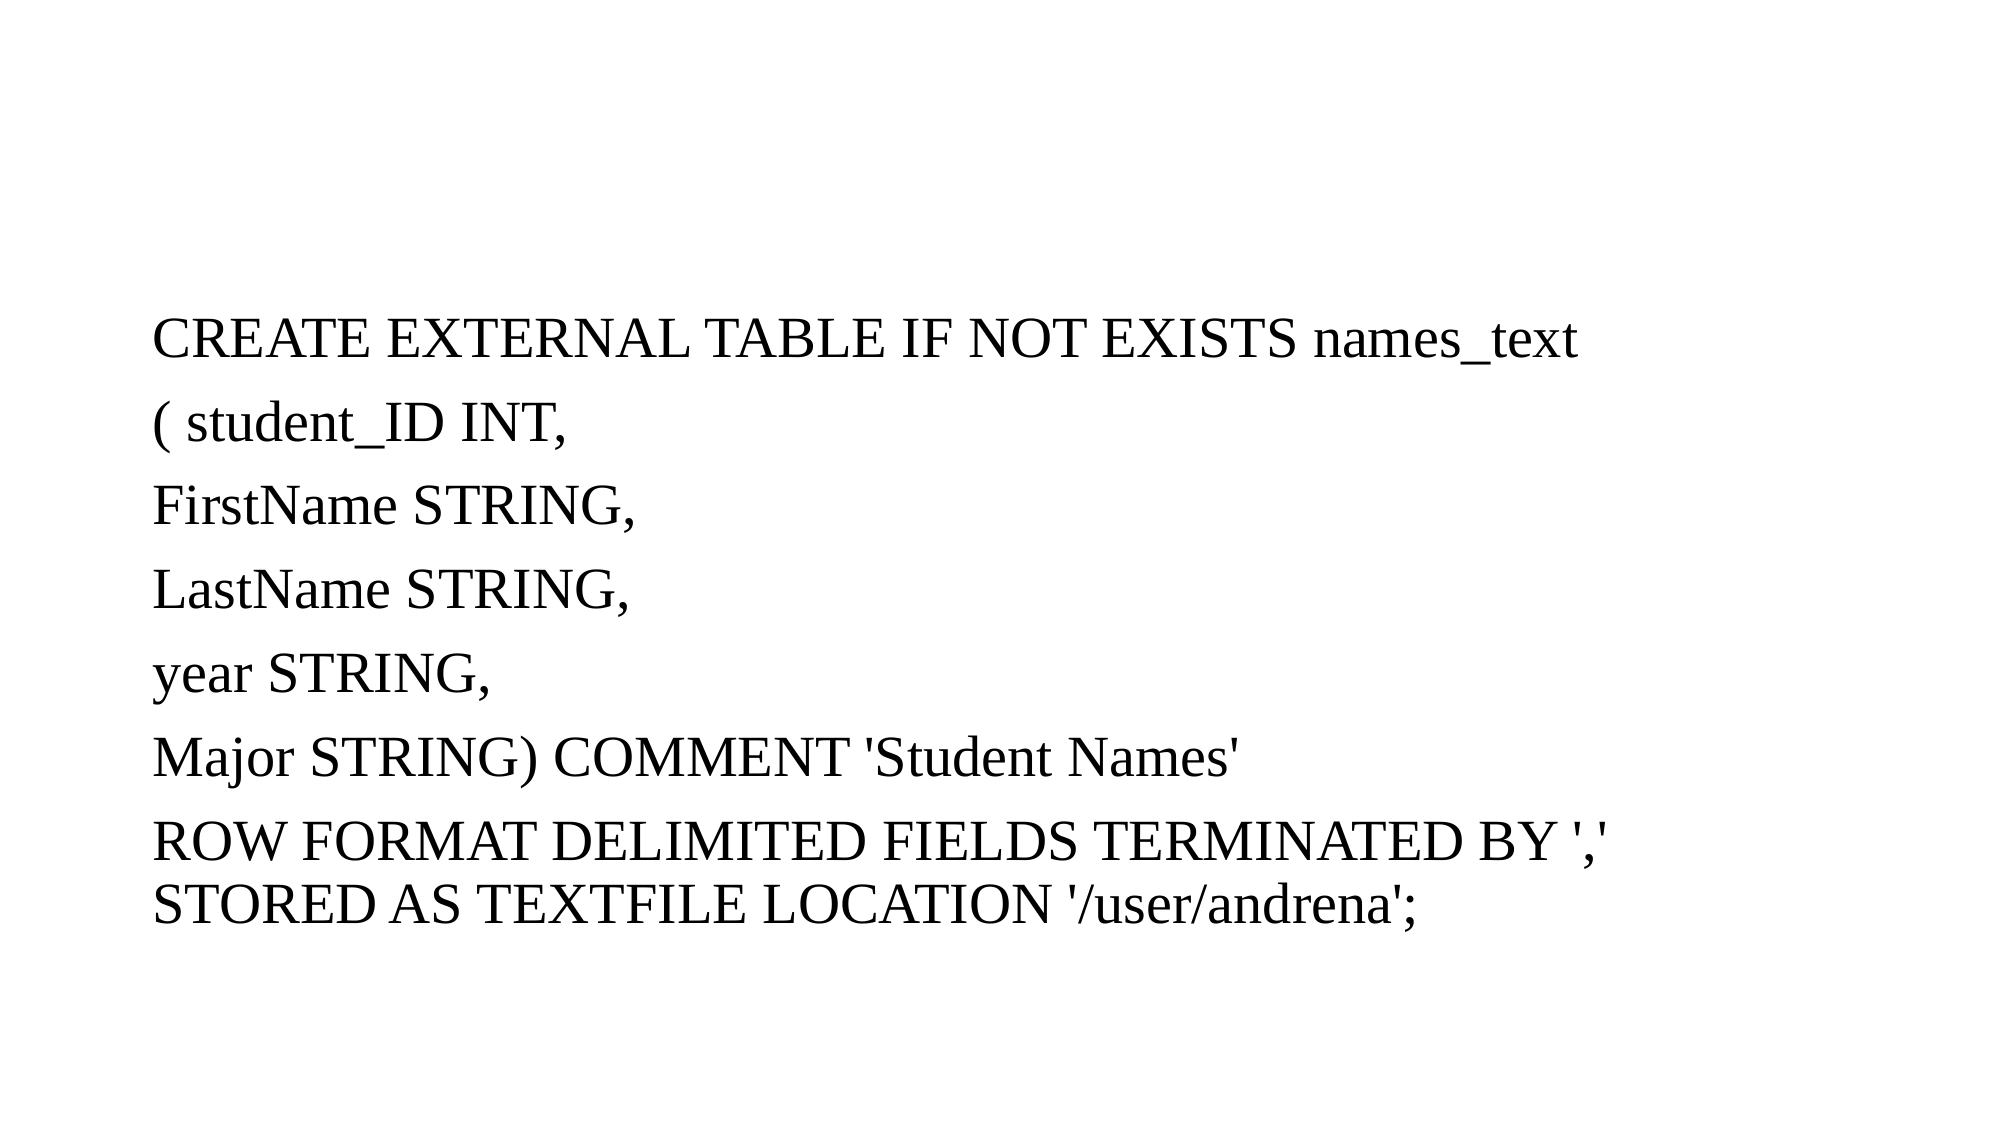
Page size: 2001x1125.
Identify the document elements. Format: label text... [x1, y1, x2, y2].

list CREATE EXTERNAL TABLE IF NOT EXISTS names_text ( student_ID INT, FirstName STRING, LastName STRING, year STRING, Major STRING) COMMENT 'Student Names' ROW FORMAT DELIMITED FIELDS TERMINATED BY ',' STORED AS TEXTFILE LOCATION '/user/andrena'; [137, 299, 1863, 1014]
